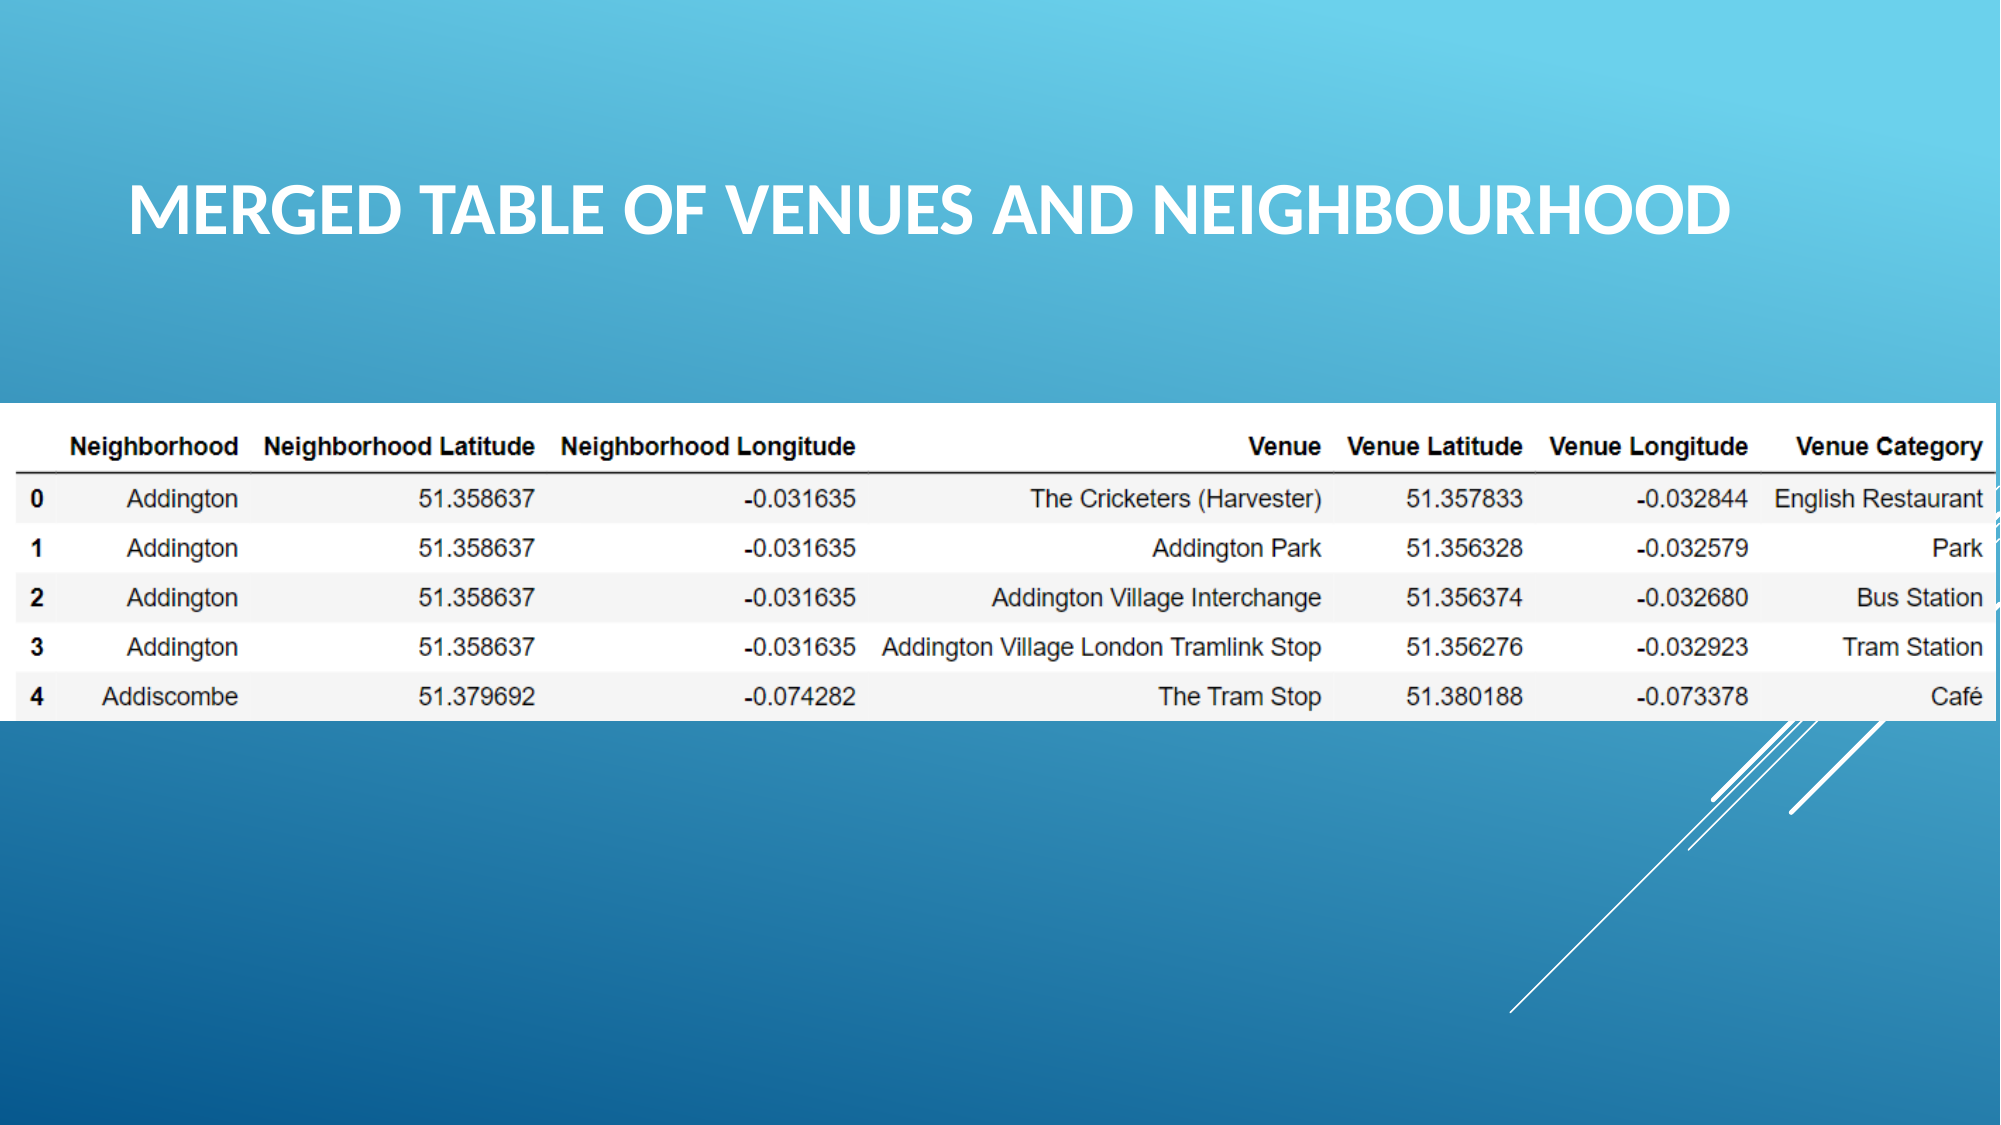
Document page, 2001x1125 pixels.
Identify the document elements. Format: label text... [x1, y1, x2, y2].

title Merged table of venues and neighbourhood [112, 81, 1880, 329]
picture [0, 403, 1997, 722]
